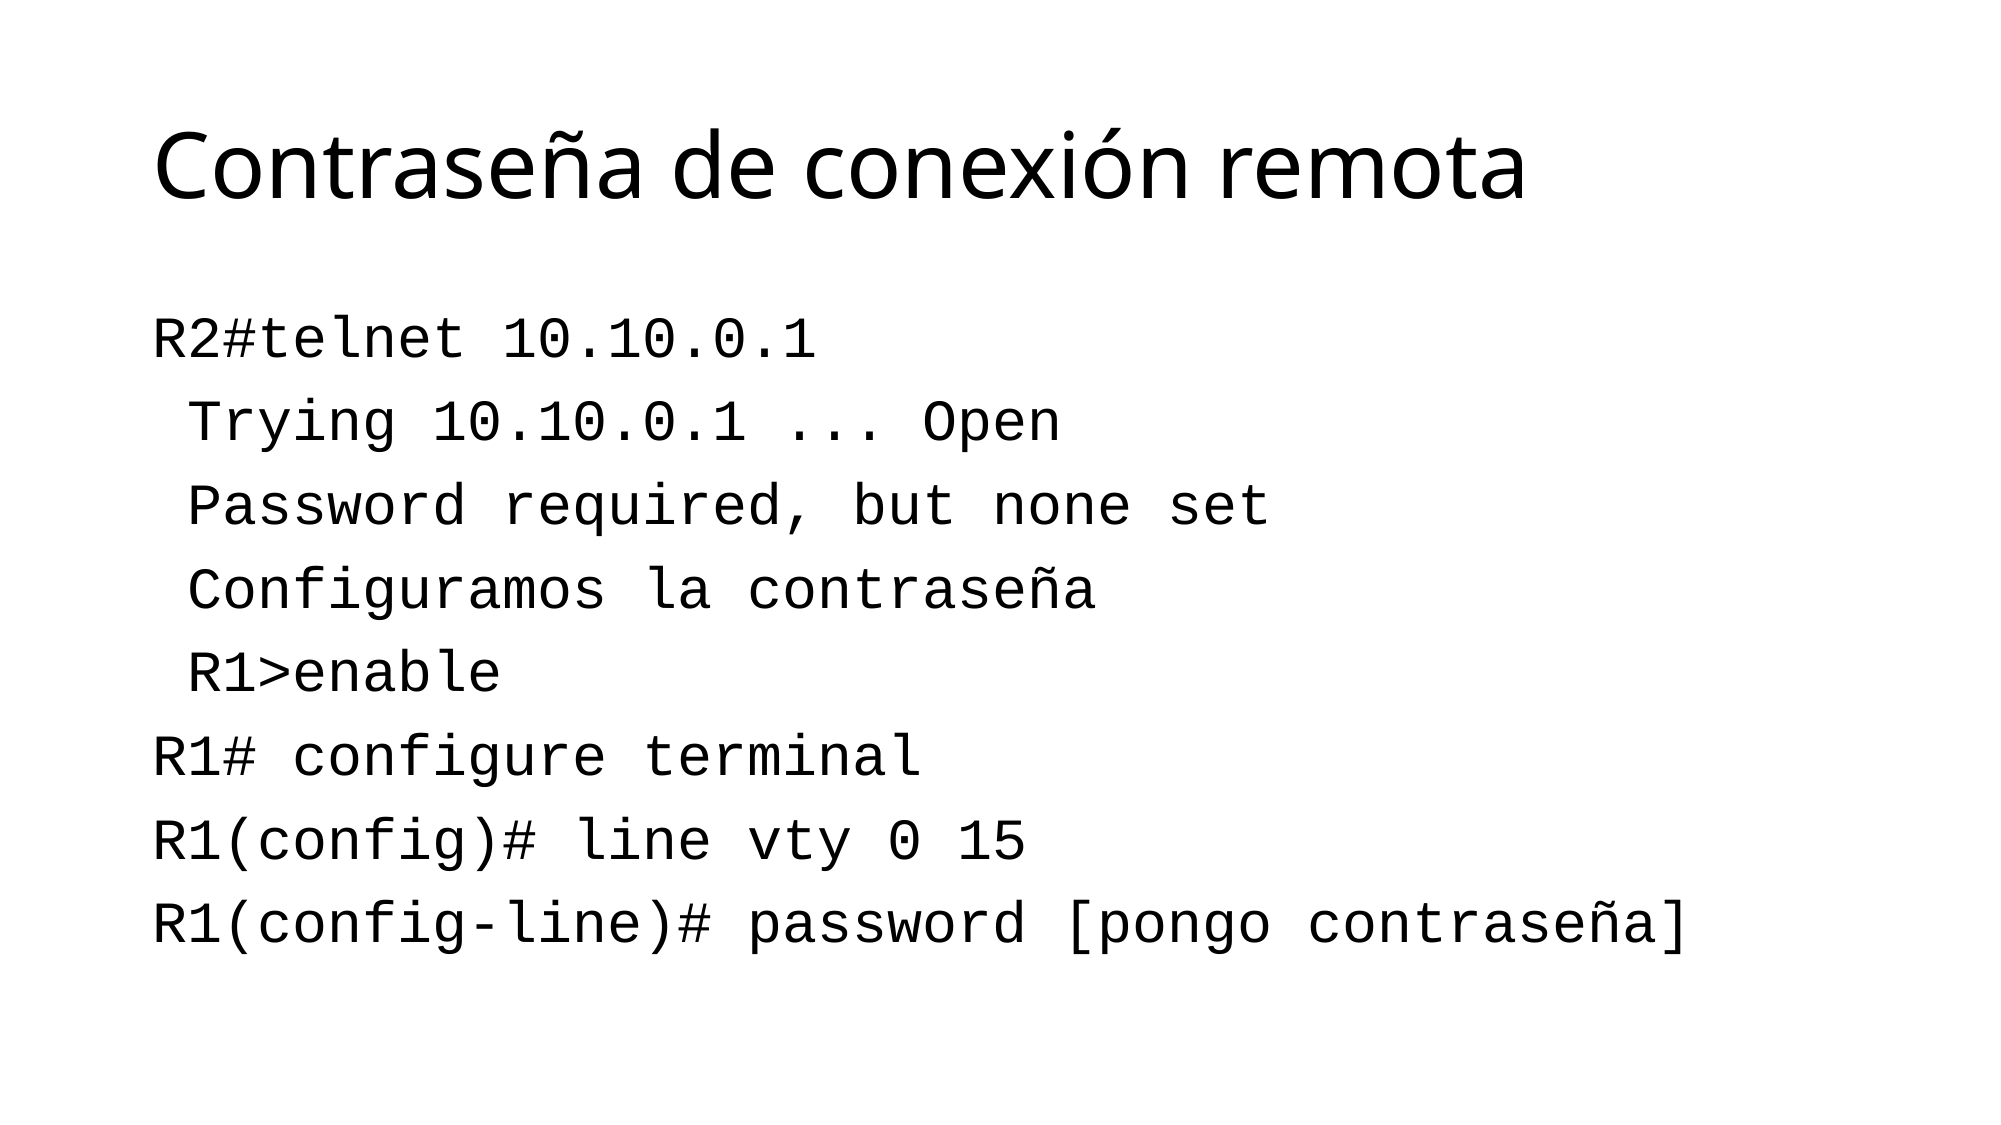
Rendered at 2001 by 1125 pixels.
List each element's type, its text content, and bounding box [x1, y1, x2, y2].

title Contraseña de conexión remota [137, 59, 1863, 278]
list R2#telnet 10.10.0.1 Trying 10.10.0.1 ... Open Password required, but none set Configuramos la contraseña R1>enable R1# configure terminal R1(config)# line vty 0 15 R1(config-line)# password [pongo contraseña] [137, 299, 1863, 1014]
